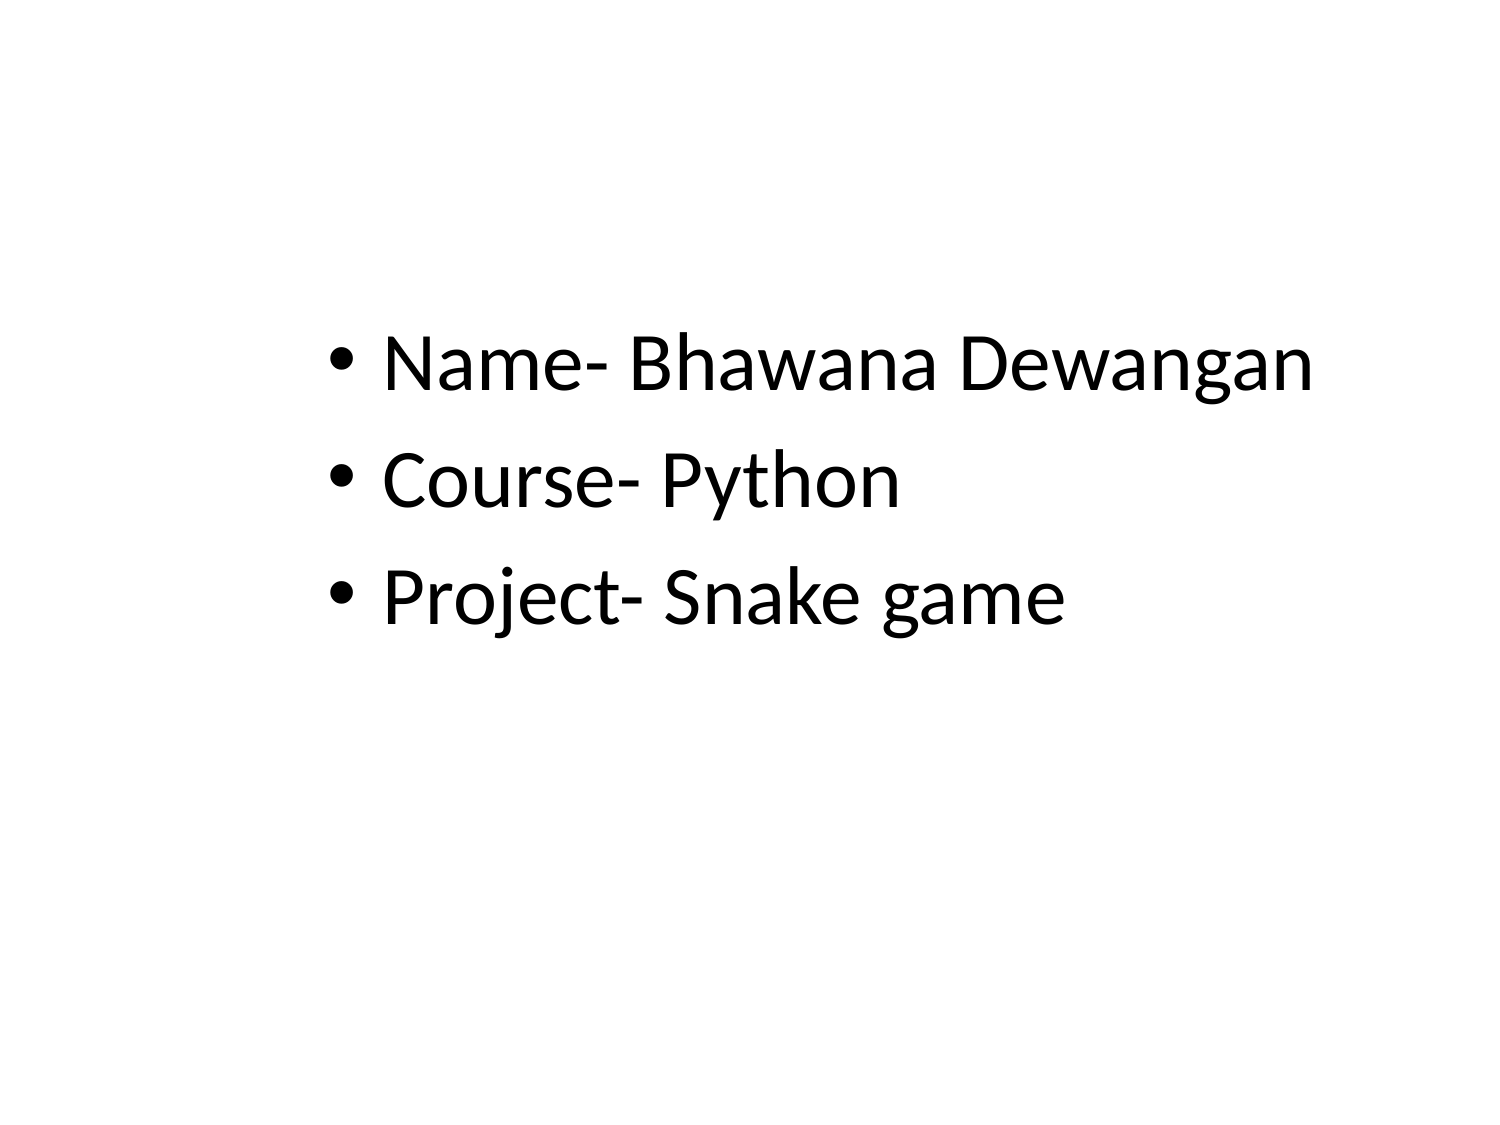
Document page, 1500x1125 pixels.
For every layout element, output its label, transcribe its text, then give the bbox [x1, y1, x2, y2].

text_box Name- Bhawana Dewangan Course- Python Project- Snake game [312, 299, 1363, 713]
